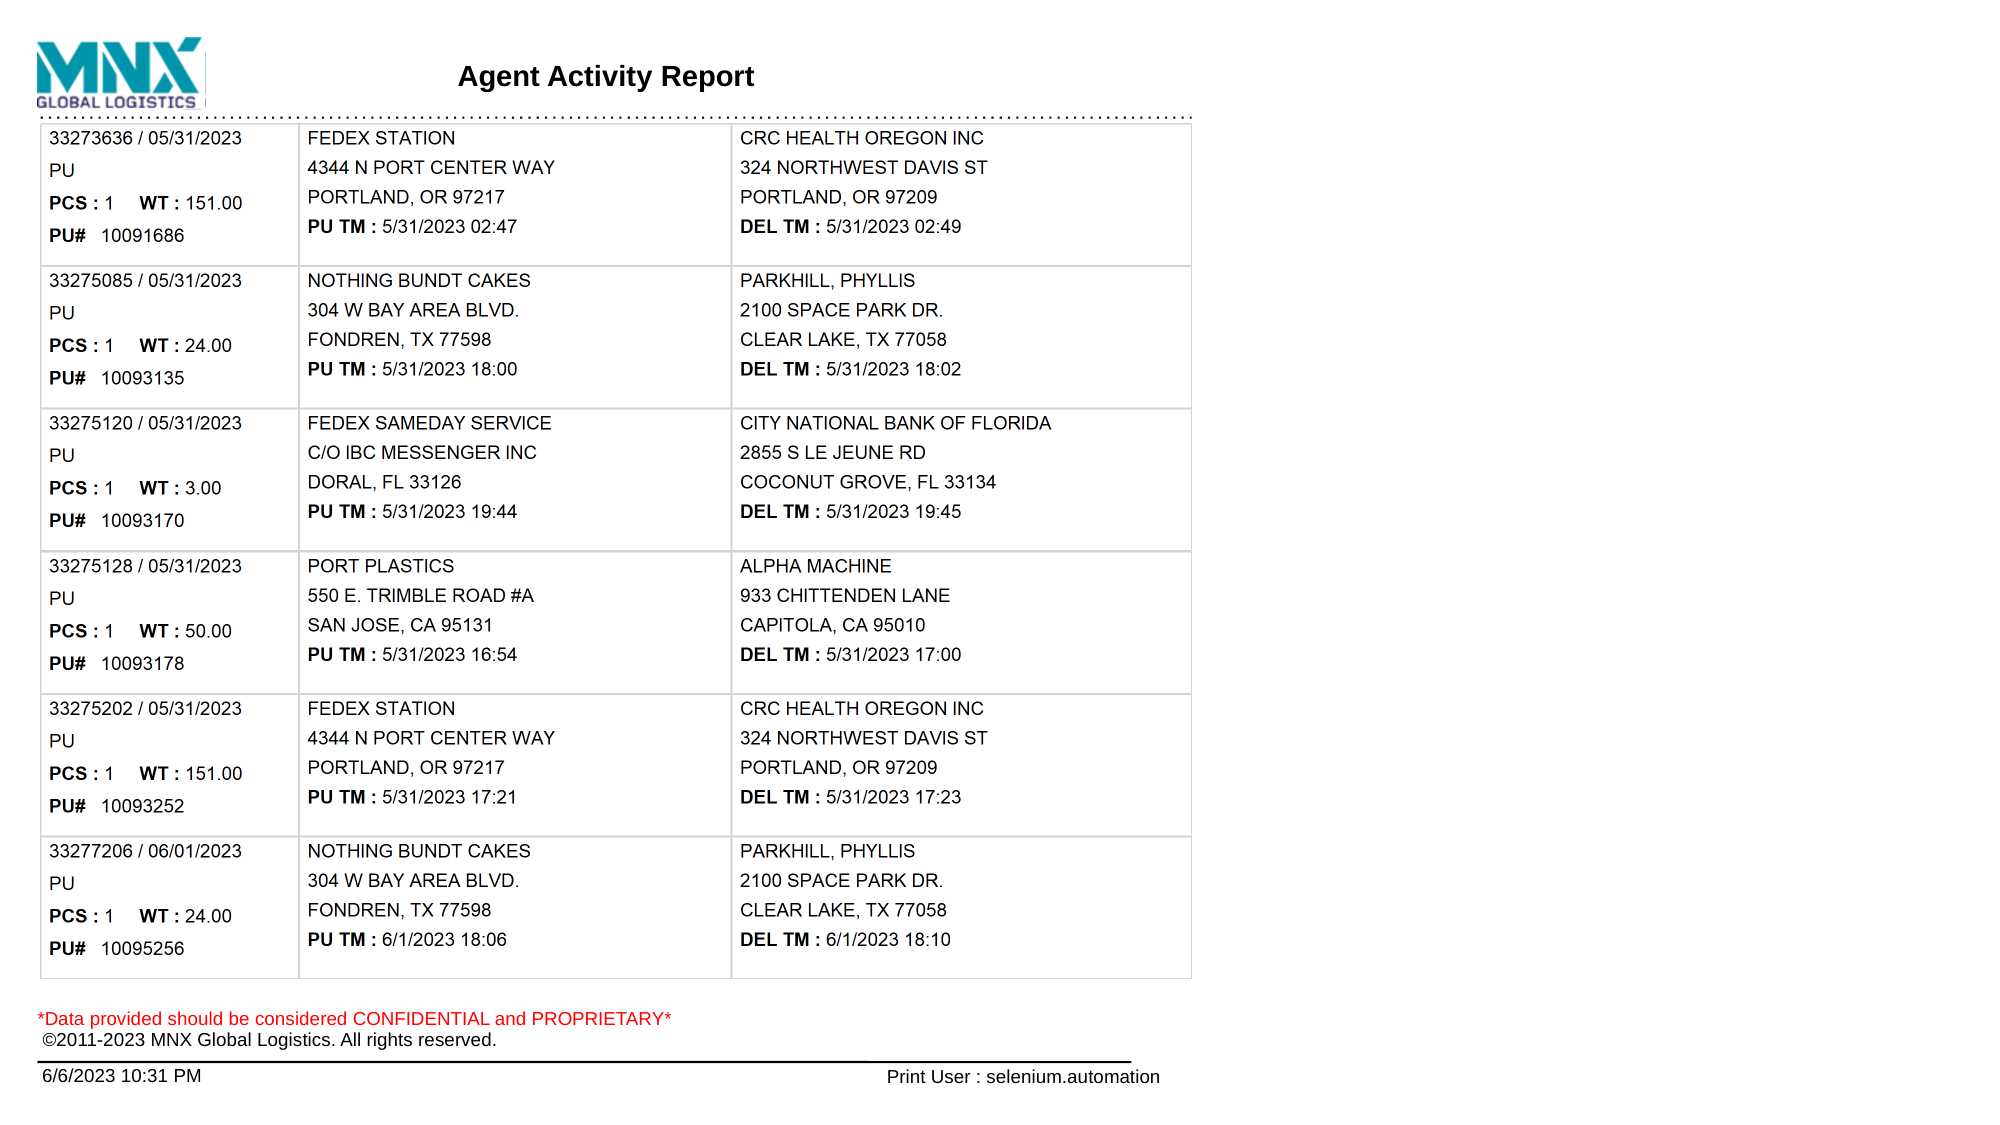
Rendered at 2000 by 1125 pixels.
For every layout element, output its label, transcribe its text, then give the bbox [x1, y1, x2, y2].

text_box Print User : selenium.automation [775, 1064, 1161, 1088]
picture [37, 37, 248, 110]
picture [40, 123, 1192, 979]
text_box *Data provided should be considered CONFIDENTIAL and PROPRIETARY* [37, 1006, 1051, 1027]
text_box 6/6/2023 10:31 PM [42, 1063, 341, 1088]
text_box Agent Activity Report [359, 53, 854, 96]
text_box ©2011-2023 MNX Global Logistics. All rights reserved. [37, 1027, 1051, 1049]
